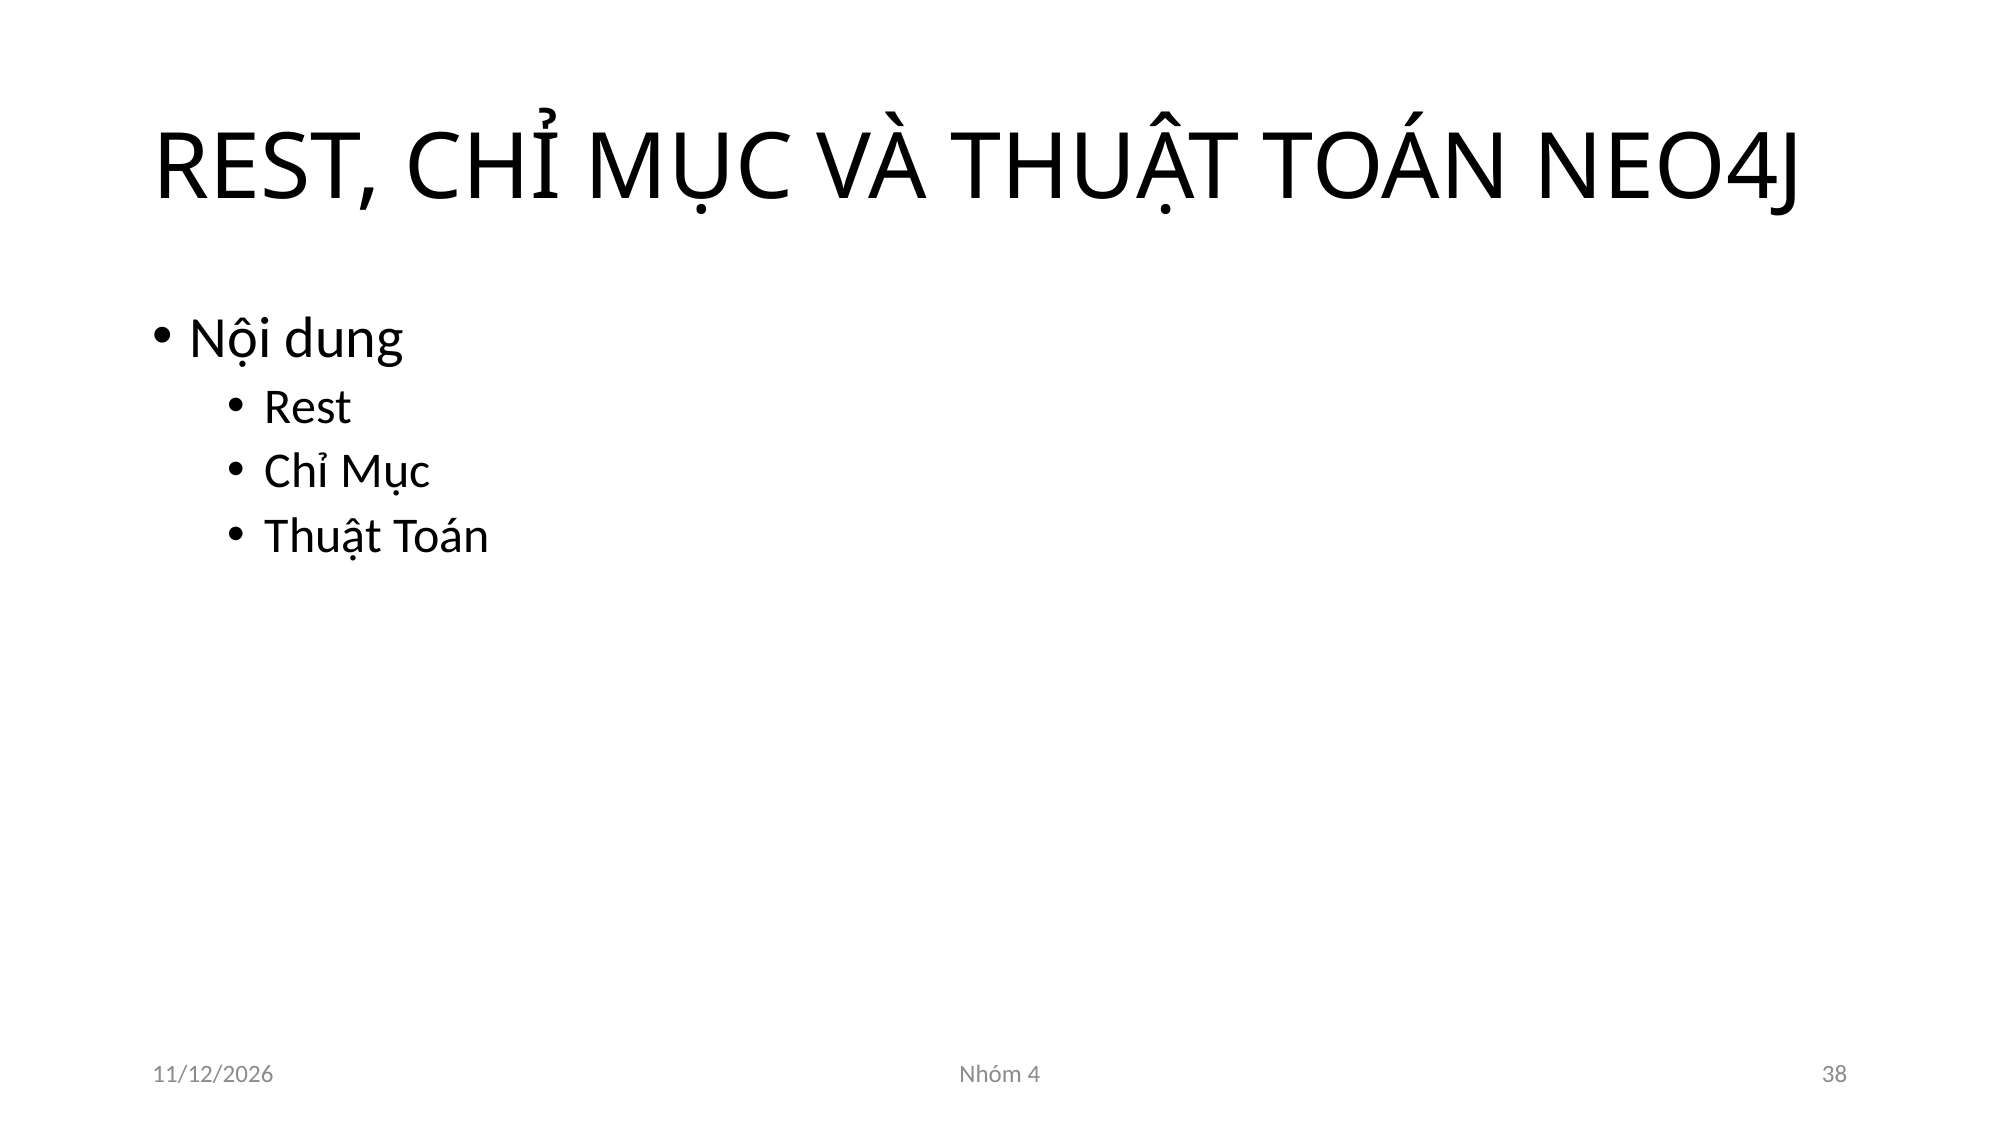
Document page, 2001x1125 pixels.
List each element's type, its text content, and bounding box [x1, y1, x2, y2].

footer Nhóm 4 [662, 1042, 1338, 1103]
list Nội dung Rest Chỉ Mục Thuật Toán [137, 299, 1863, 1014]
title REST, CHỈ MỤC VÀ THUẬT TOÁN NEO4J [137, 59, 1863, 278]
slide_number 38 [1412, 1042, 1863, 1103]
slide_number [137, 1042, 588, 1103]
